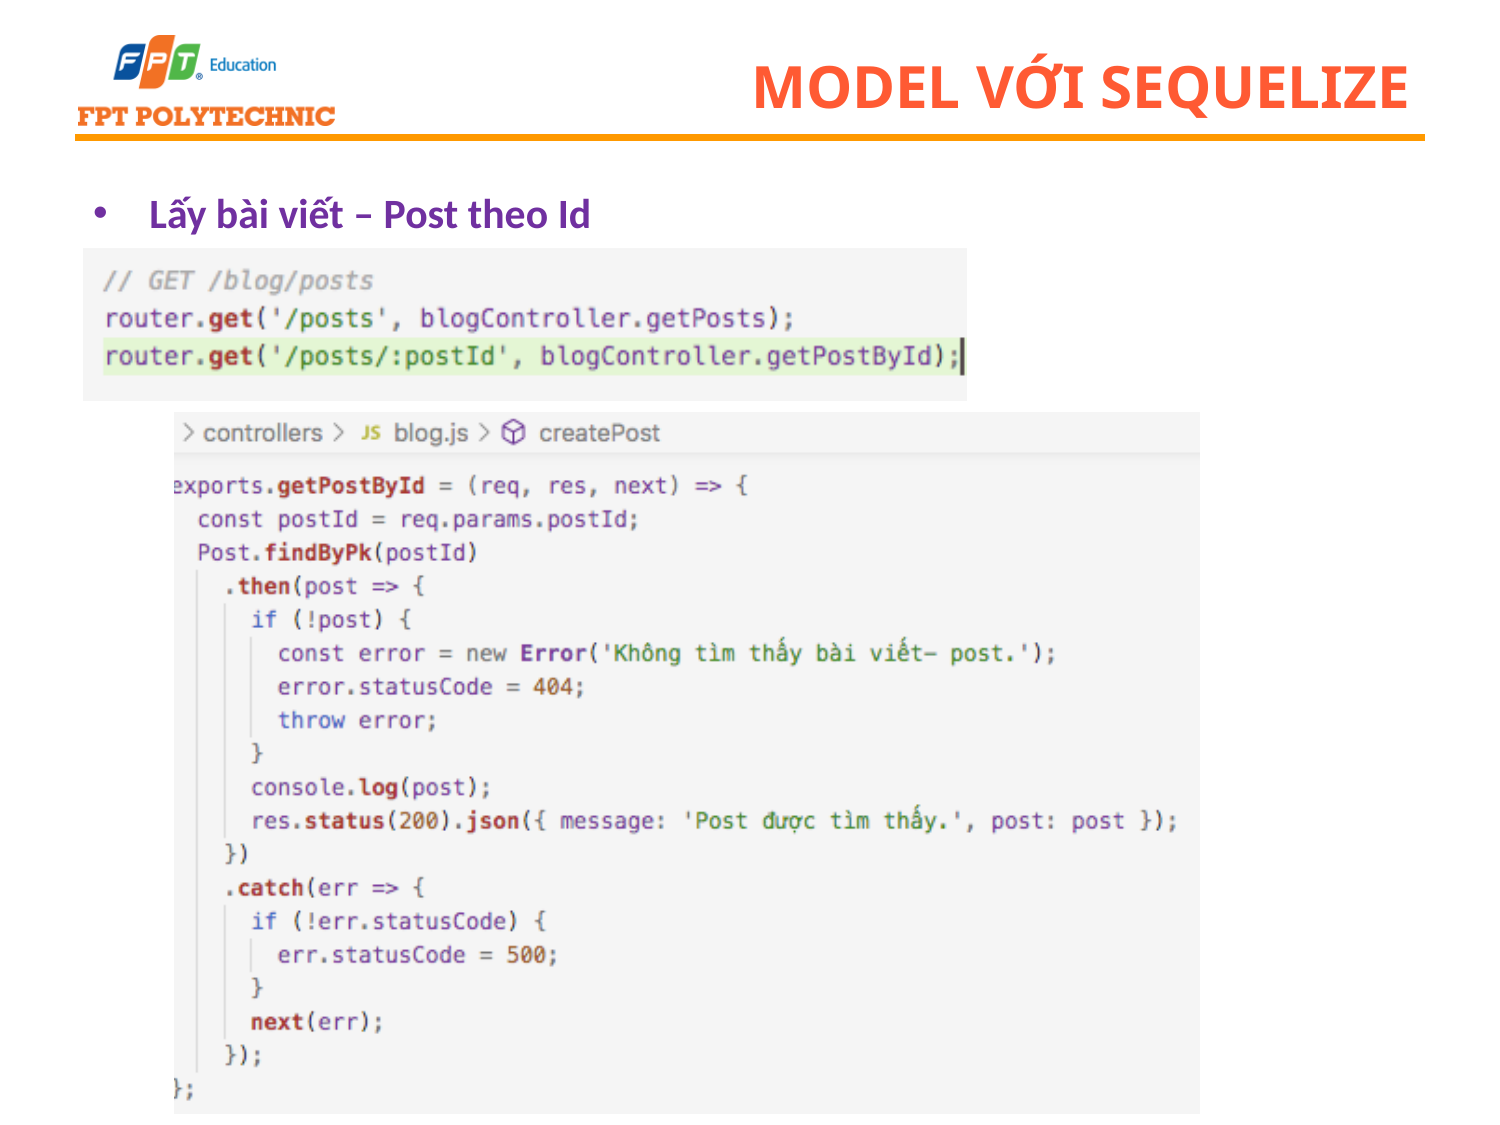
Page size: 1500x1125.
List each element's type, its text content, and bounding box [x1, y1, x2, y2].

title Model với sequelize [337, 45, 1425, 125]
picture [82, 248, 967, 402]
picture [78, 35, 338, 126]
picture [174, 412, 1201, 1114]
text_box Lấy bài viết – Post theo Id [78, 154, 1038, 245]
